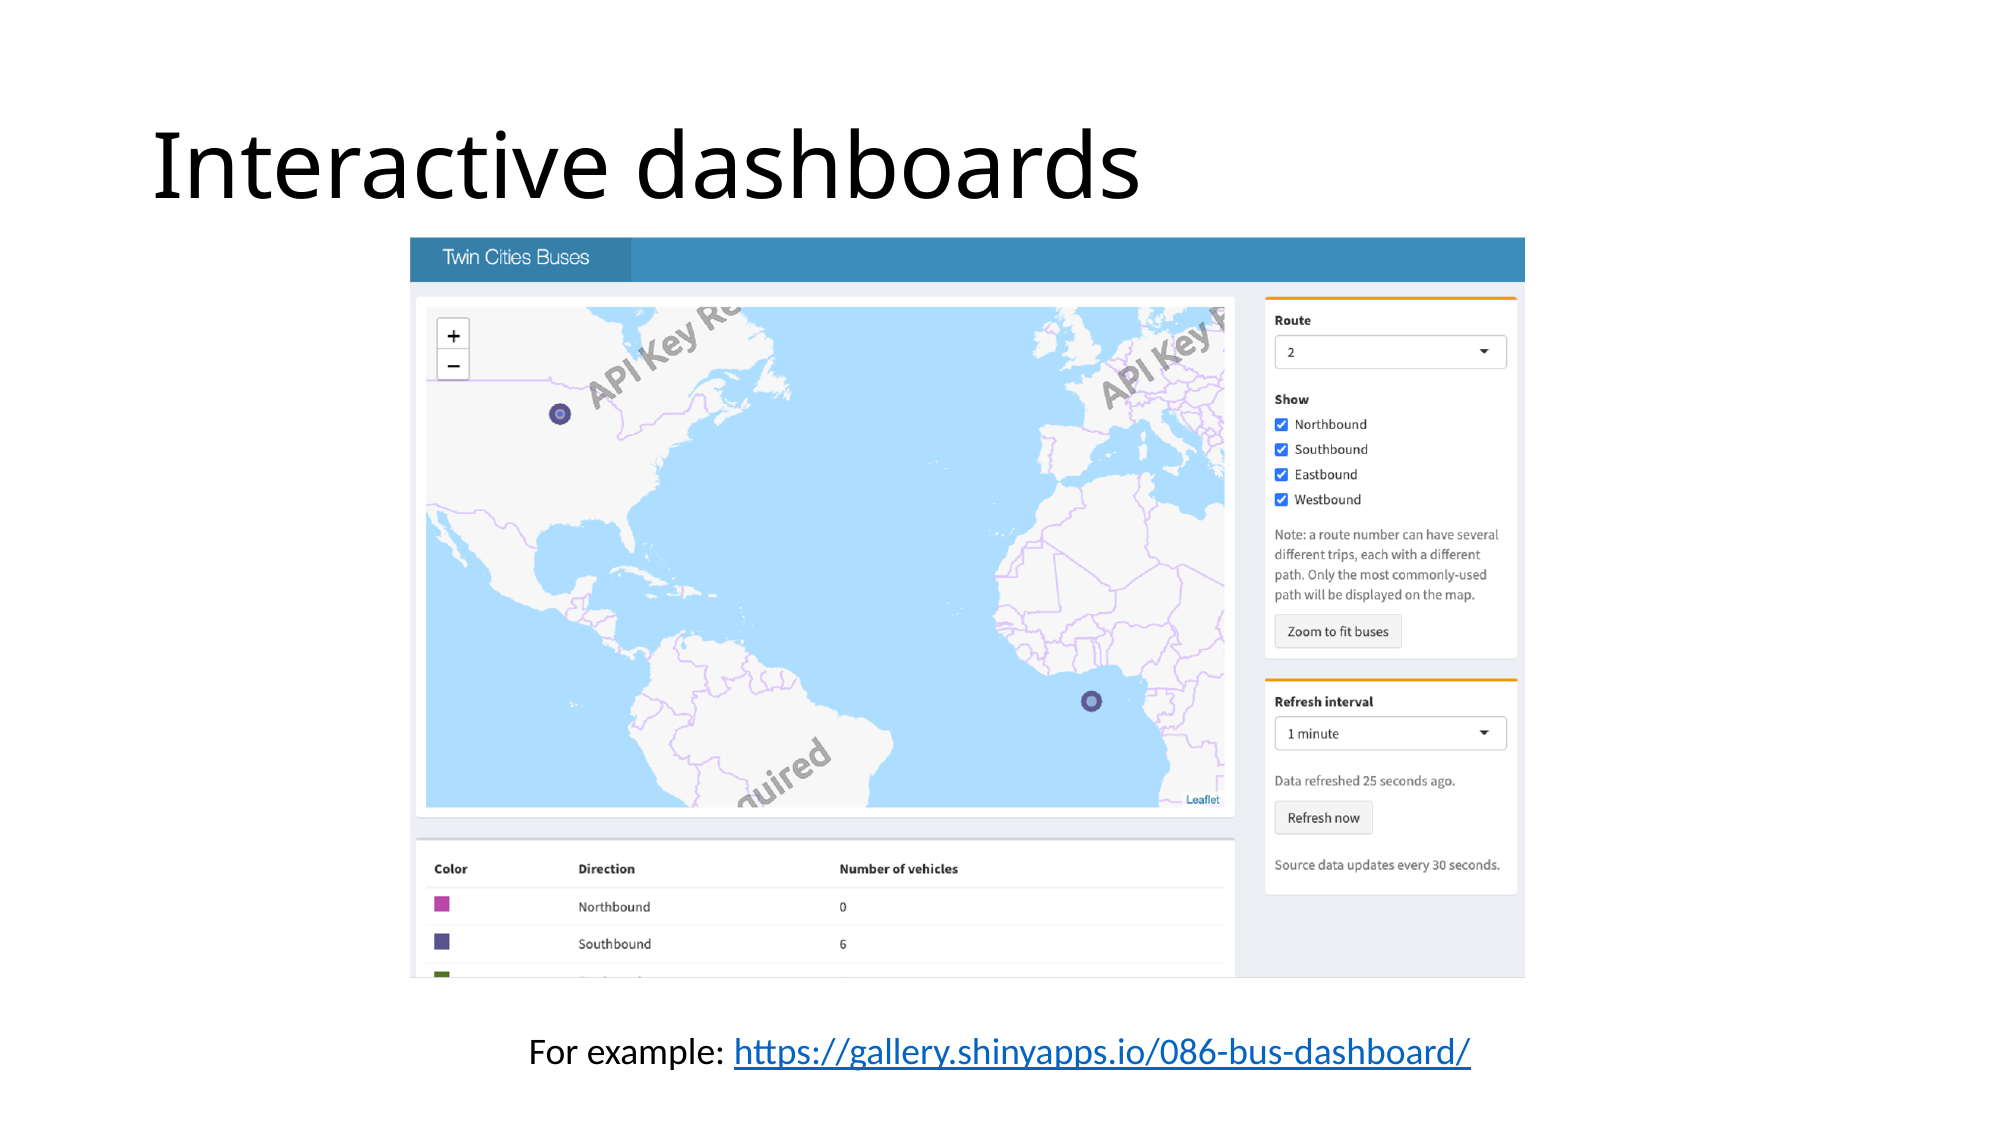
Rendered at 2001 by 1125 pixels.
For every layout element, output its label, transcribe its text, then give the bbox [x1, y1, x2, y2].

picture [409, 236, 1525, 978]
list For example: https://gallery.shinyapps.io/086-bus-dashboard/ [137, 1024, 1863, 1106]
title Interactive dashboards [137, 59, 1863, 278]
